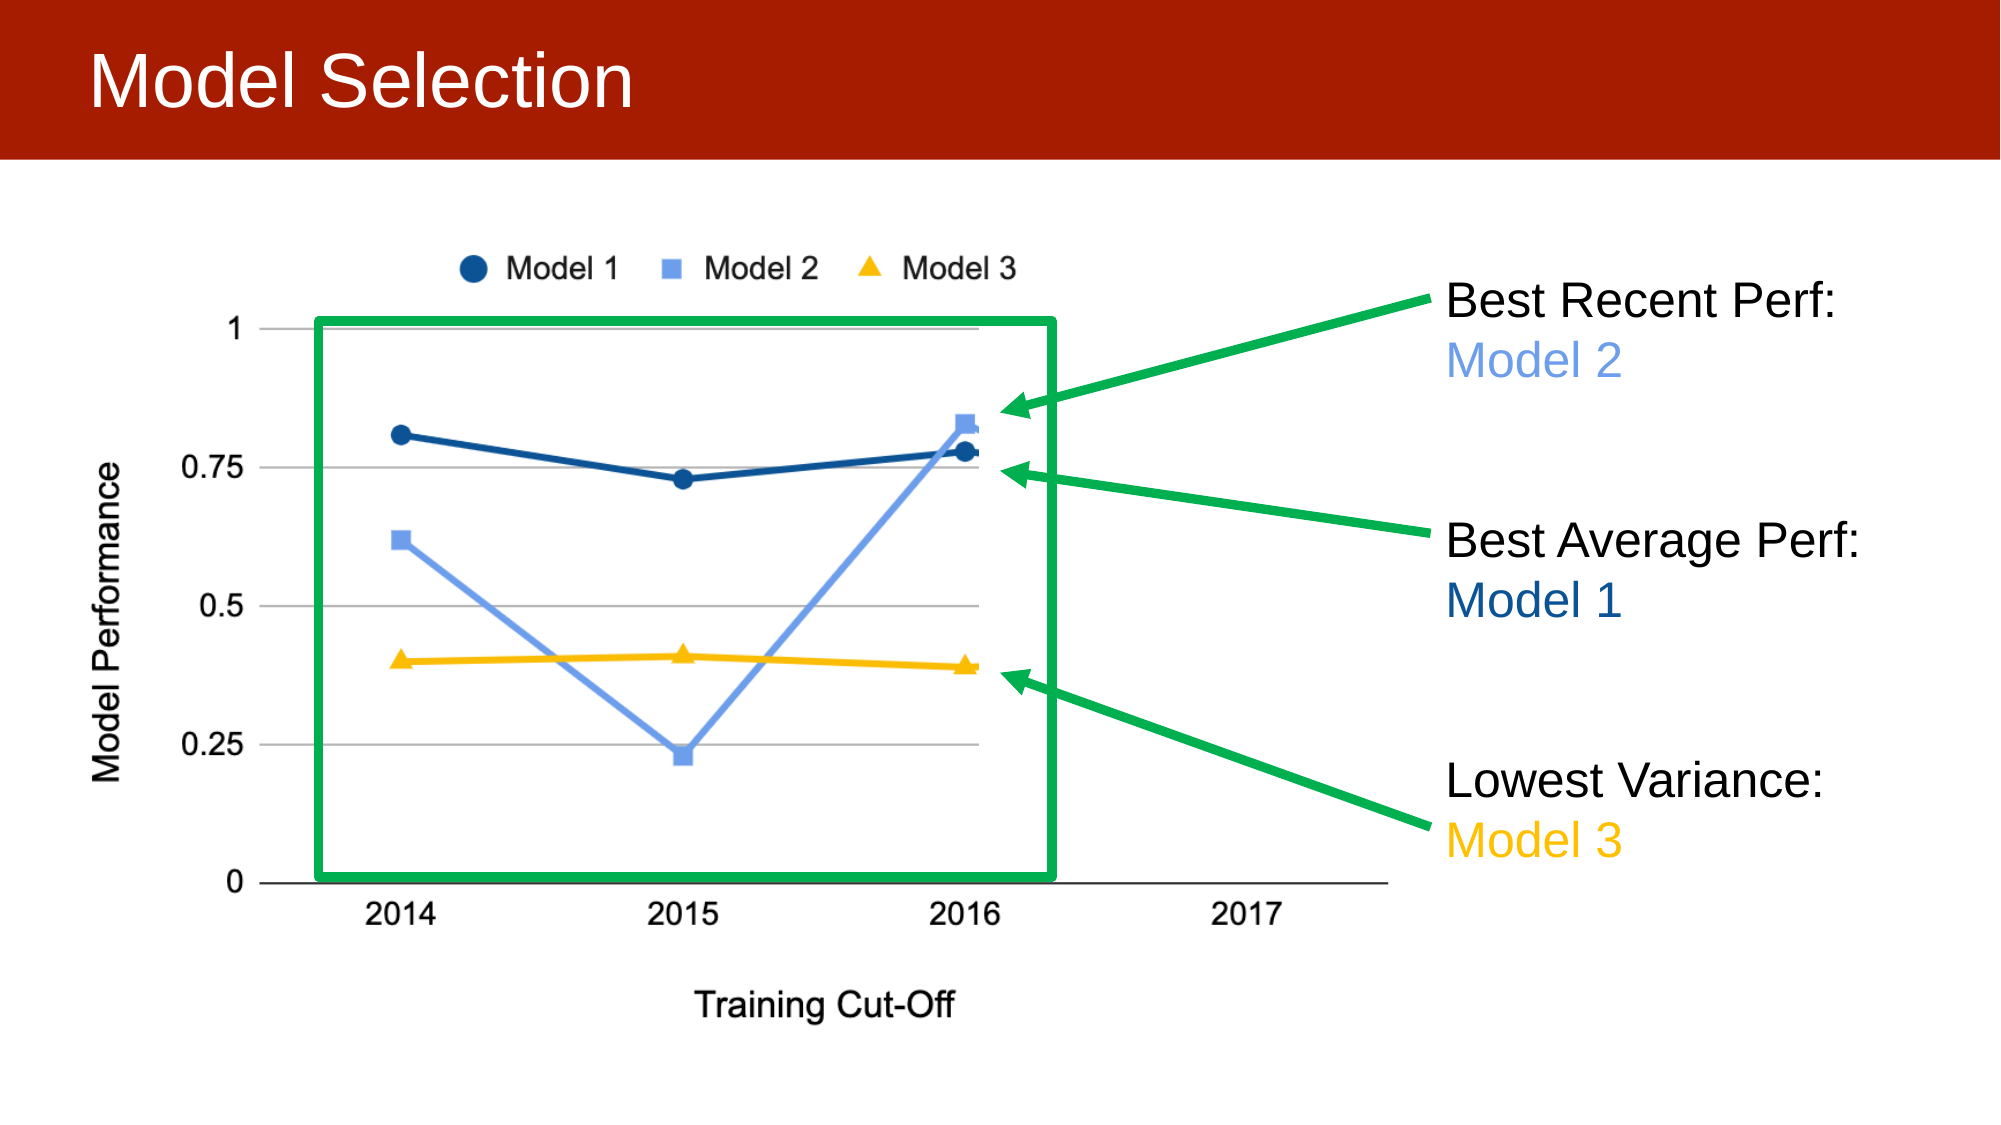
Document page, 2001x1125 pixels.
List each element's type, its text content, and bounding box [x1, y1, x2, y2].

picture [45, 210, 1431, 1067]
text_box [999, 297, 1431, 413]
text_box Best Recent Perf: Model 2 Best Average Perf: Model 1 Lowest Variance: Model 3 [1436, 260, 1984, 875]
title Model Selection [68, 14, 1932, 140]
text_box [999, 470, 1431, 534]
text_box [999, 672, 1431, 828]
